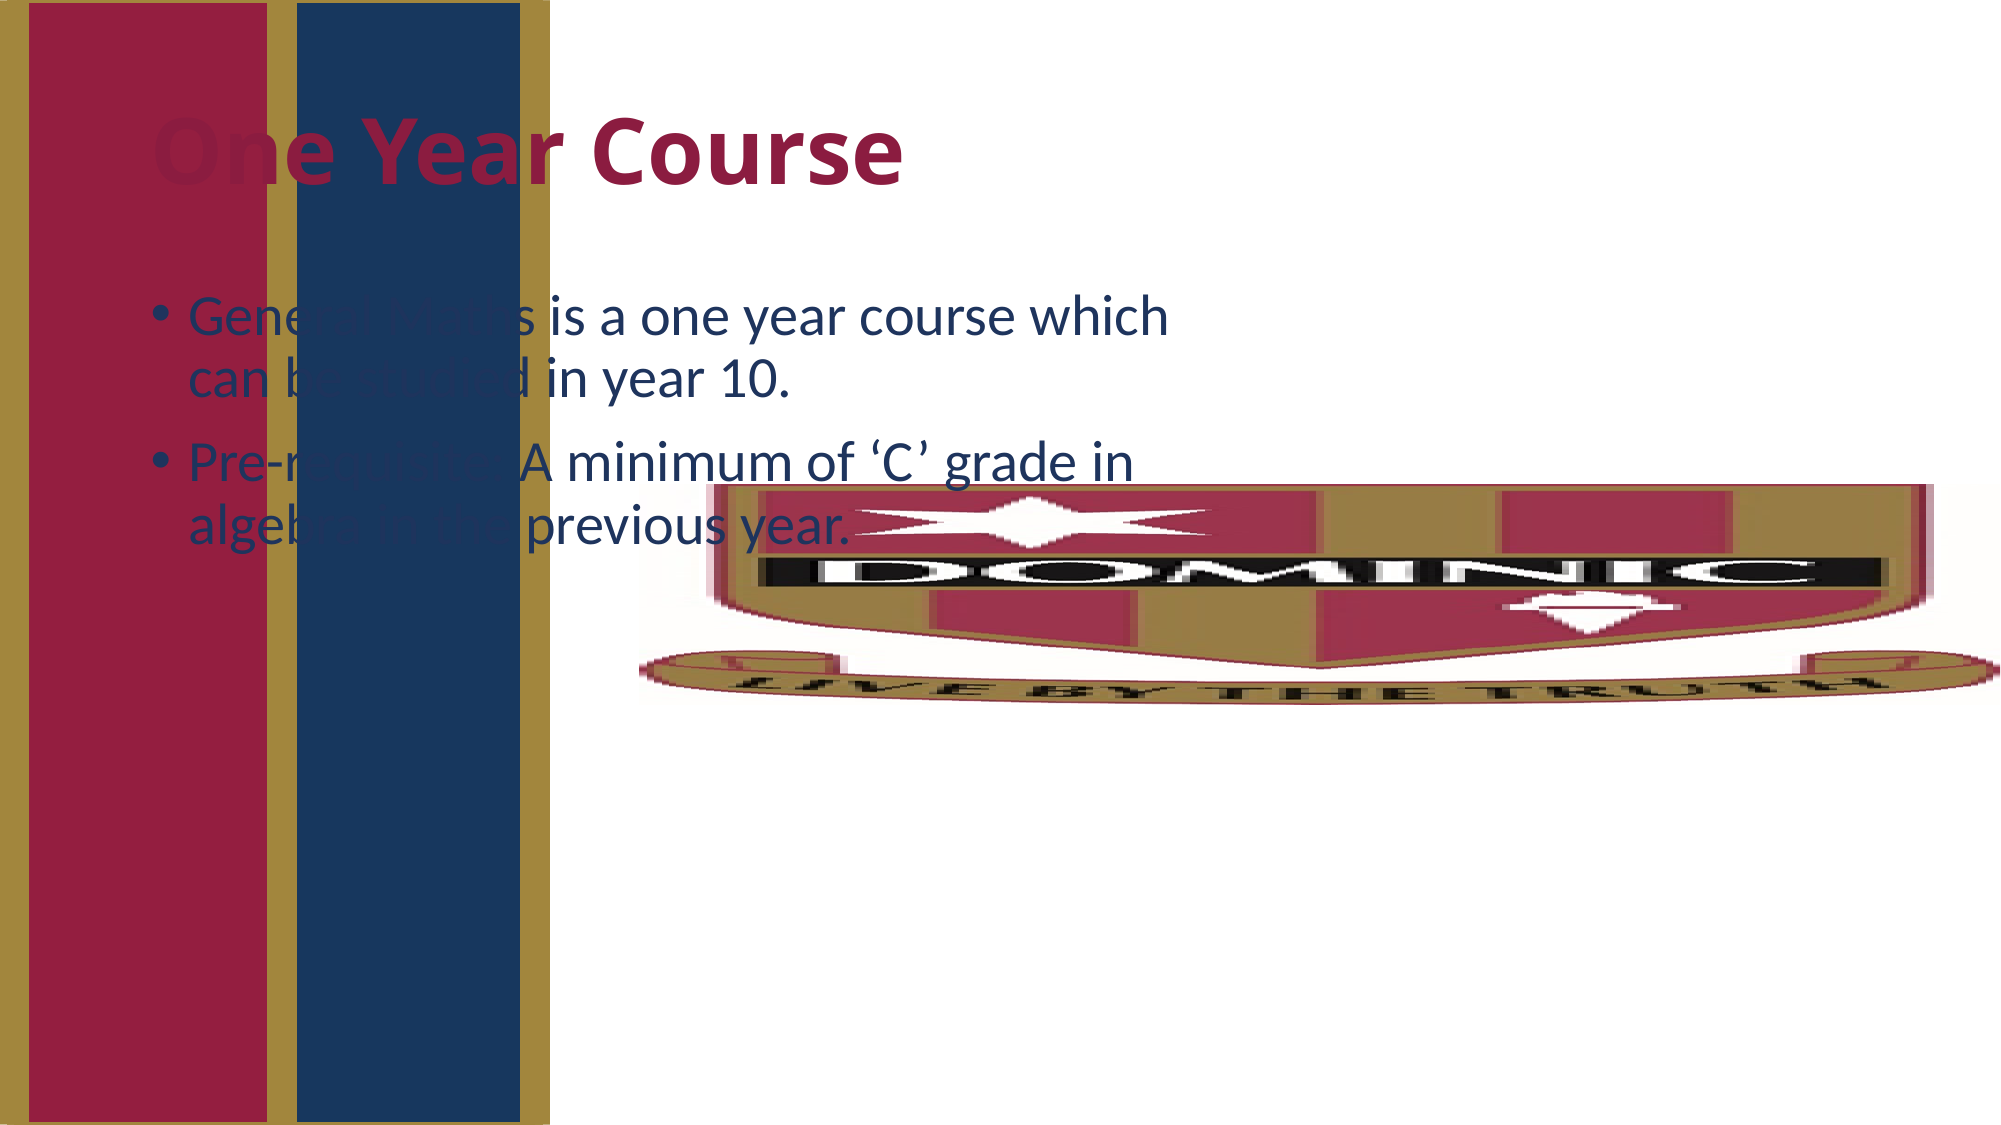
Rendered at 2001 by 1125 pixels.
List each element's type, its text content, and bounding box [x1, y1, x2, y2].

list General Maths is a one year course which can be studied in year 10. Pre-requisite: A minimum of ‘C’ grade in algebra in the previous year. [135, 277, 1227, 992]
title One Year Course [135, 46, 1621, 264]
picture [0, 0, 2001, 1125]
